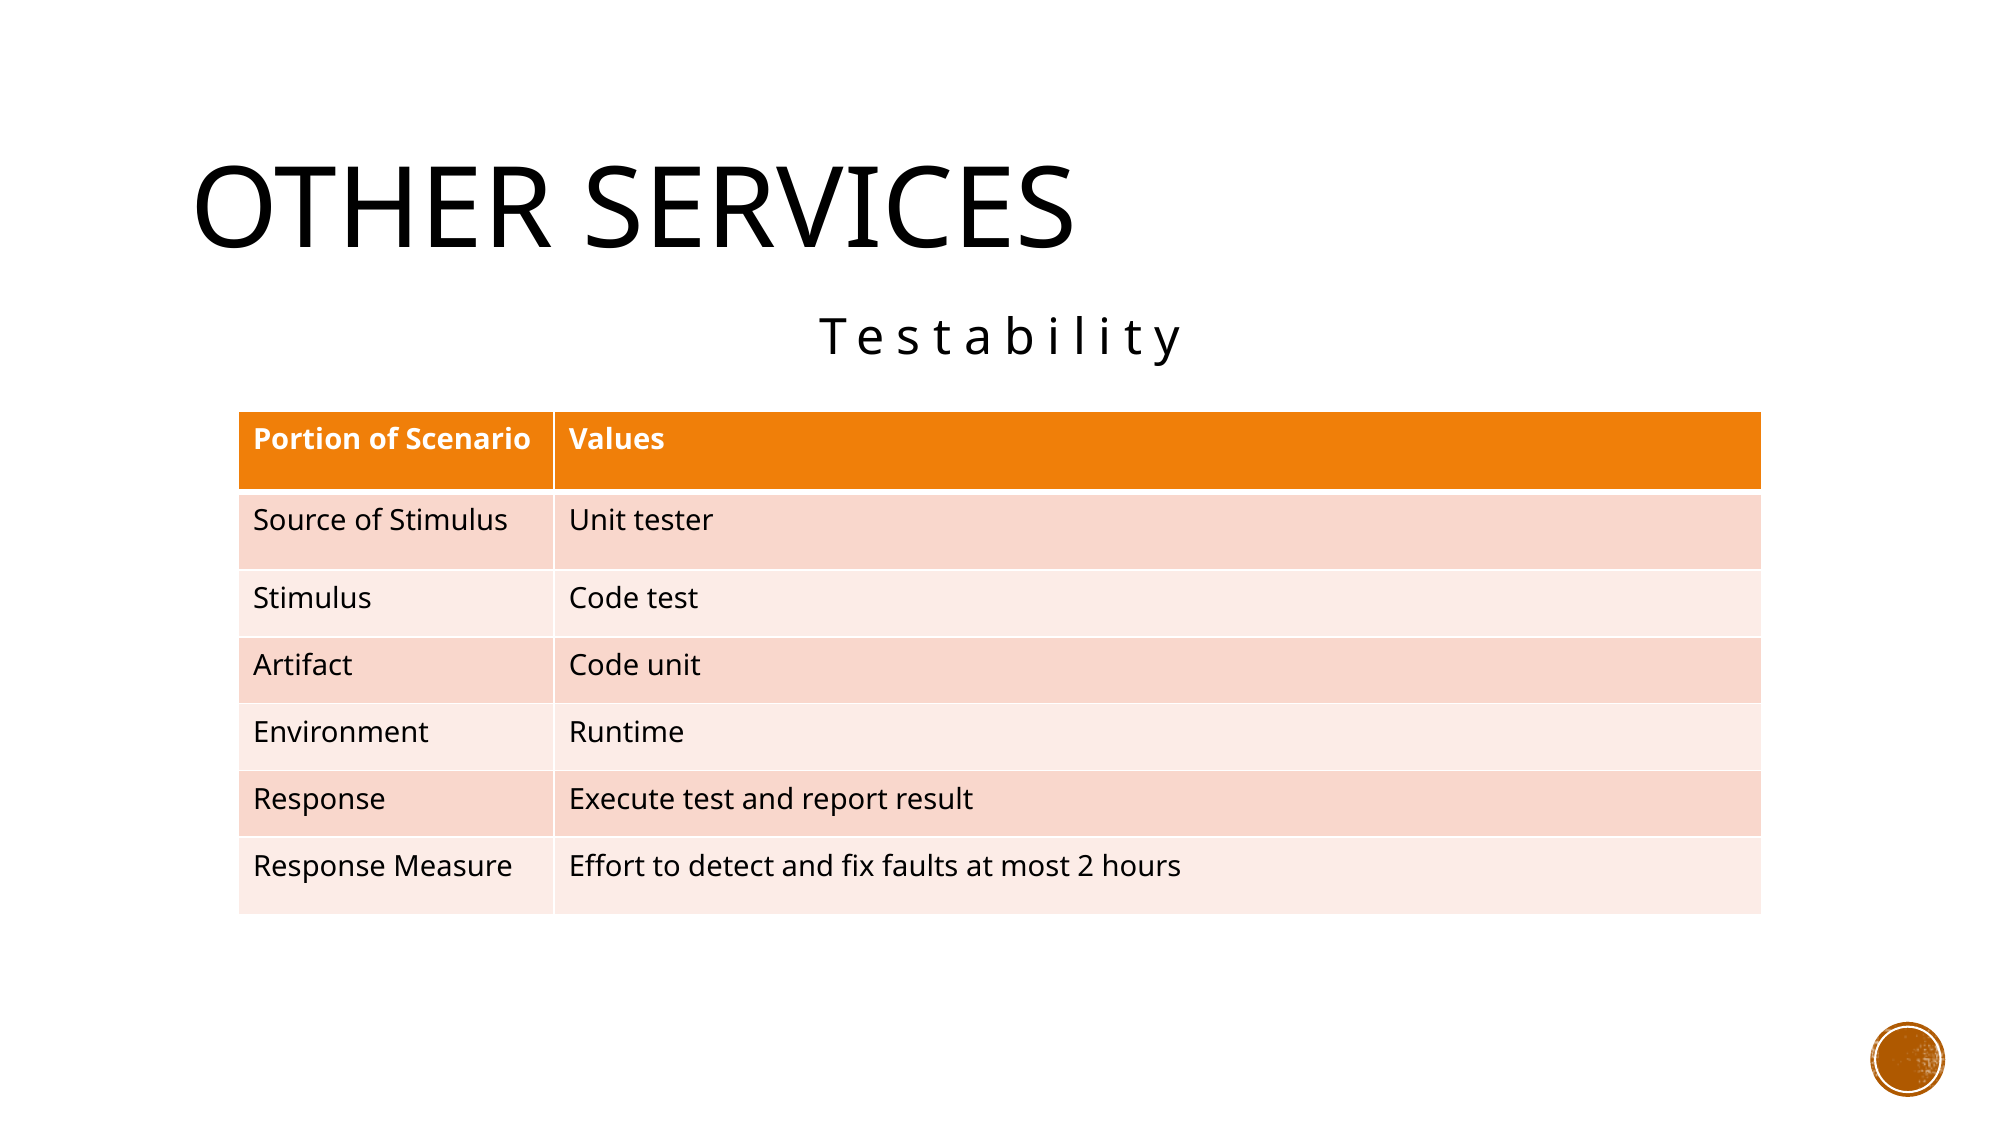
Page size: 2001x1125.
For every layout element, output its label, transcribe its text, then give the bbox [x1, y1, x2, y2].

table_header Portion of Scenario [239, 412, 553, 489]
list Testability [238, 304, 1763, 410]
table_cell Effort to detect and fix faults at most 2 hours [555, 838, 1761, 914]
table_cell Source of Stimulus [239, 495, 553, 569]
table_header Values [555, 412, 1761, 489]
table_cell Code test [555, 571, 1761, 636]
table_cell Stimulus [239, 571, 553, 636]
table_cell Runtime [555, 704, 1761, 770]
table_cell Unit tester [555, 495, 1761, 569]
table_cell Execute test and report result [555, 771, 1761, 836]
title Other services [175, 79, 1826, 344]
table_cell Artifact [239, 638, 553, 703]
table_cell Response [239, 771, 553, 836]
table_cell Response Measure [239, 838, 553, 914]
table_cell Code unit [555, 638, 1761, 703]
table_cell Environment [239, 704, 553, 770]
